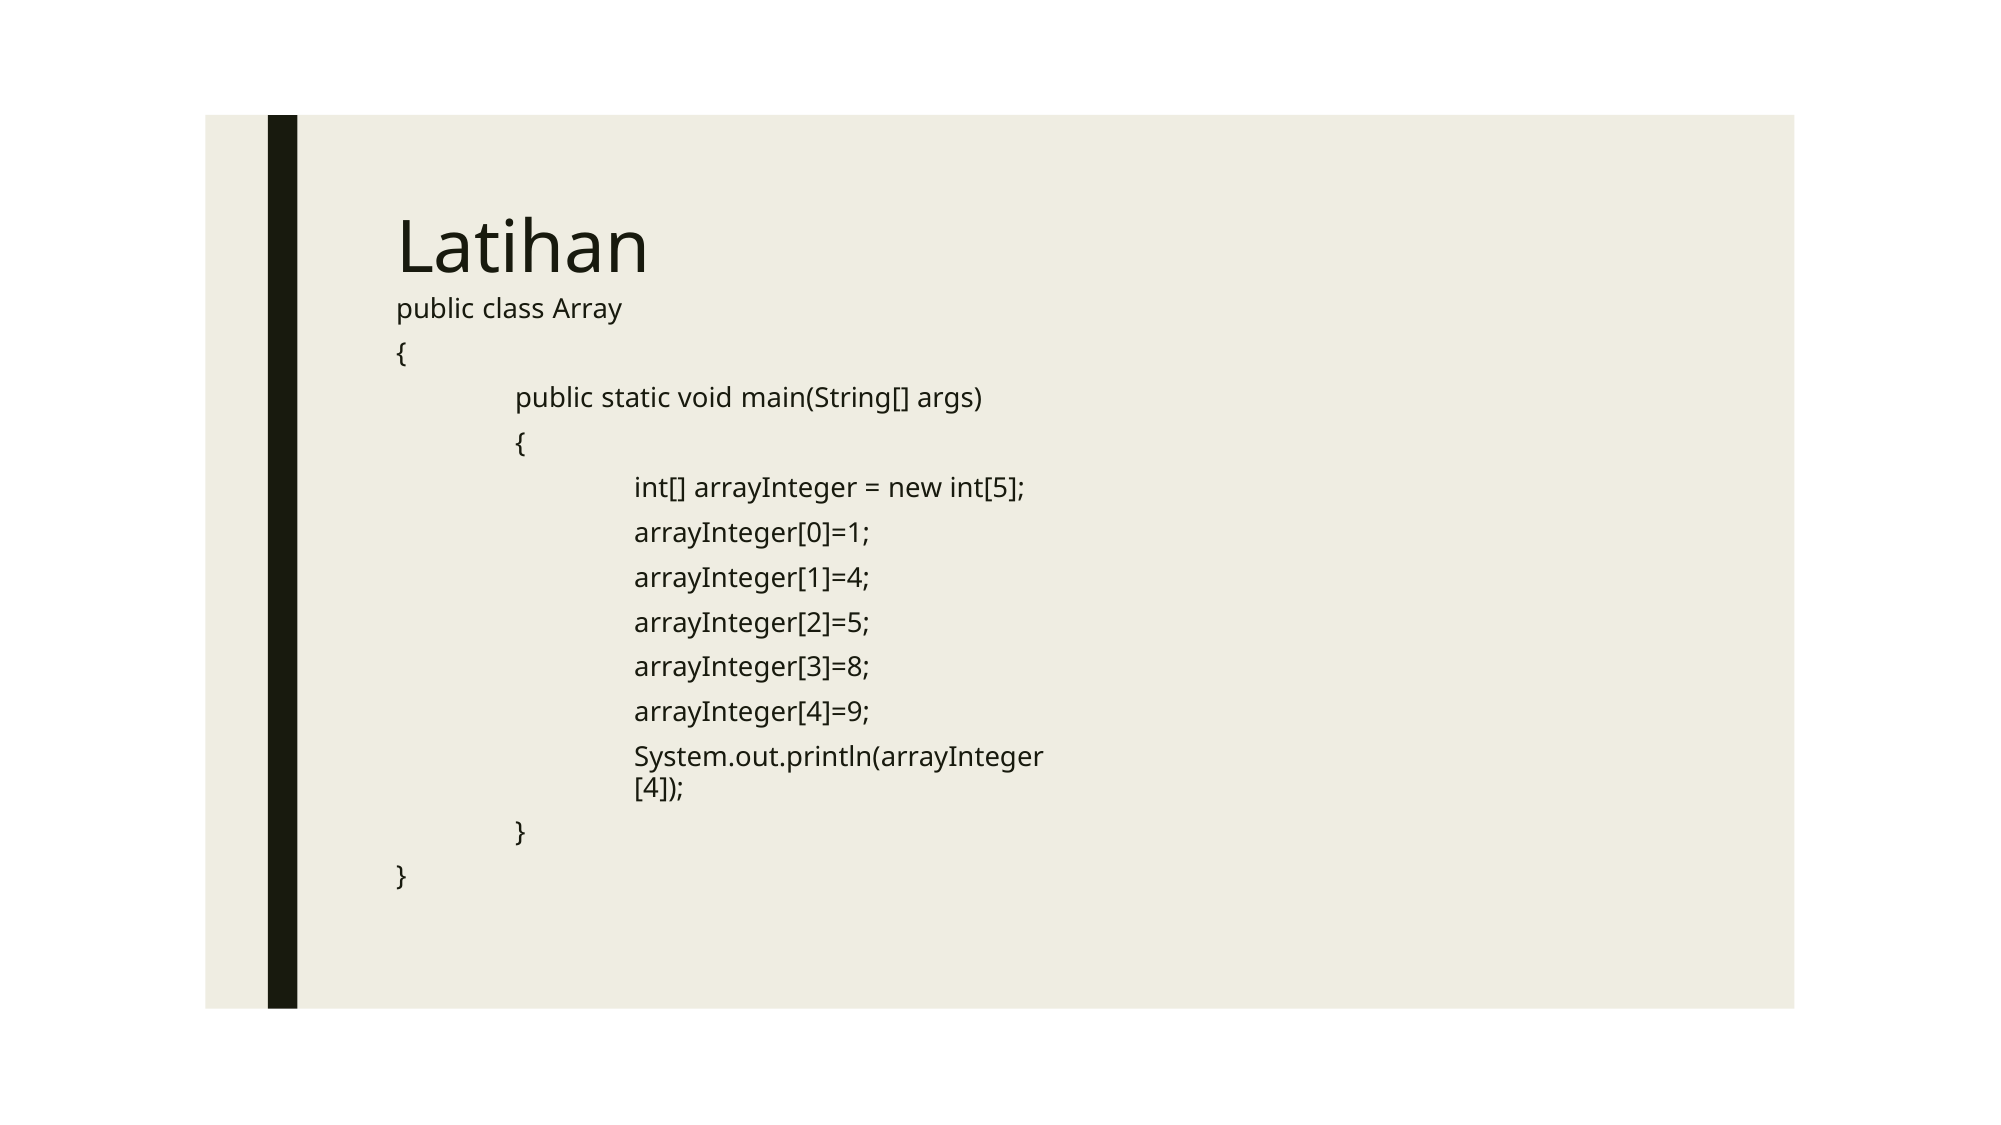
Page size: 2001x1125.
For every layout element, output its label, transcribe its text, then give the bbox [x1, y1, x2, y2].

text_box [267, 115, 298, 1009]
text_box [205, 114, 268, 1009]
text_box Latihan public class Array { public static void main(String[] args) { int[] arrayInteger = new int[5]; arrayInteger[0]=1; arrayInteger[1]=4; arrayInteger[2]=5; arrayInteger[3]=8; arrayInteger[4]=9; System.out.println(arrayInteger[4]); } } [394, 210, 1053, 868]
text_box [297, 114, 1795, 1009]
